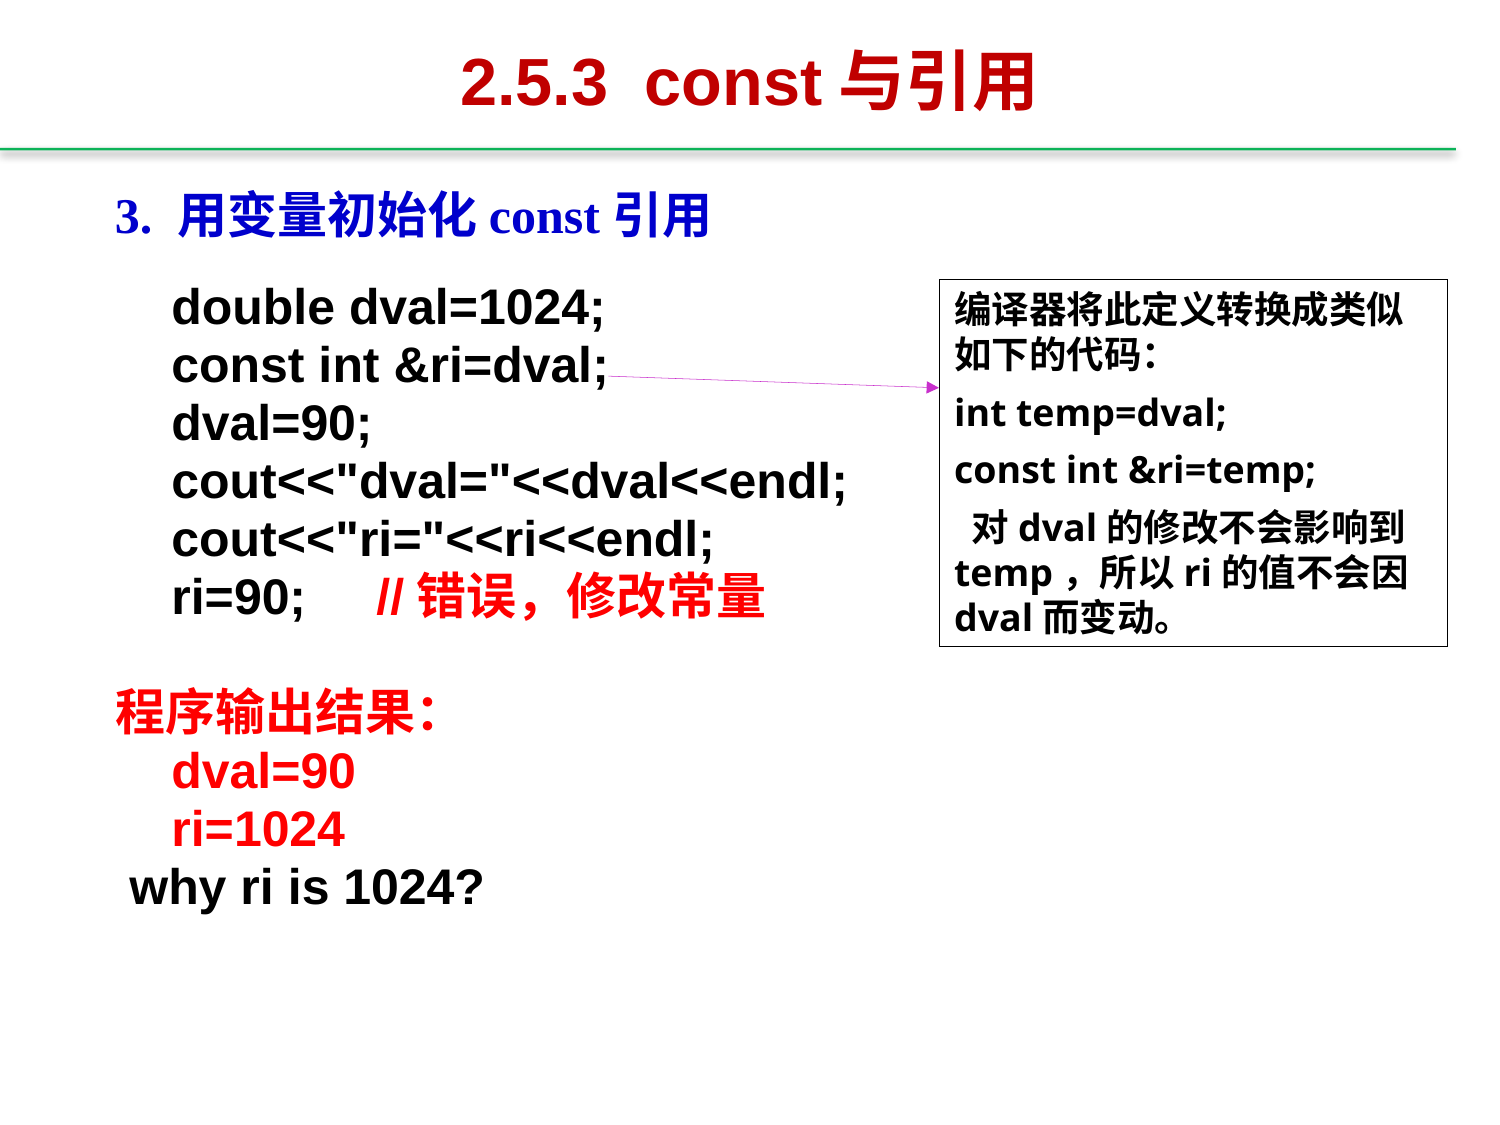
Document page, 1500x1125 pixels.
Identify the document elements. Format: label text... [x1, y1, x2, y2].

list double dval=1024; const int &ri=dval; dval=90; cout<<"dval="<<dval<<endl; cout<<"ri="<<ri<<endl; ri=90; //错误，修改常量 程序输出结果： dval=90 ri=1024 why ri is 1024? [100, 278, 1376, 990]
text_box [608, 376, 940, 394]
text_box 3. 用变量初始化const引用 [100, 176, 1093, 252]
text_box 编译器将此定义转换成类似如下的代码： int temp=dval; const int &ri=temp; 对dval的修改不会影响到temp，所以ri的值不会因dval而变动。 [939, 278, 1447, 647]
text_box 2.5.3 const与引用 [112, 13, 1388, 144]
